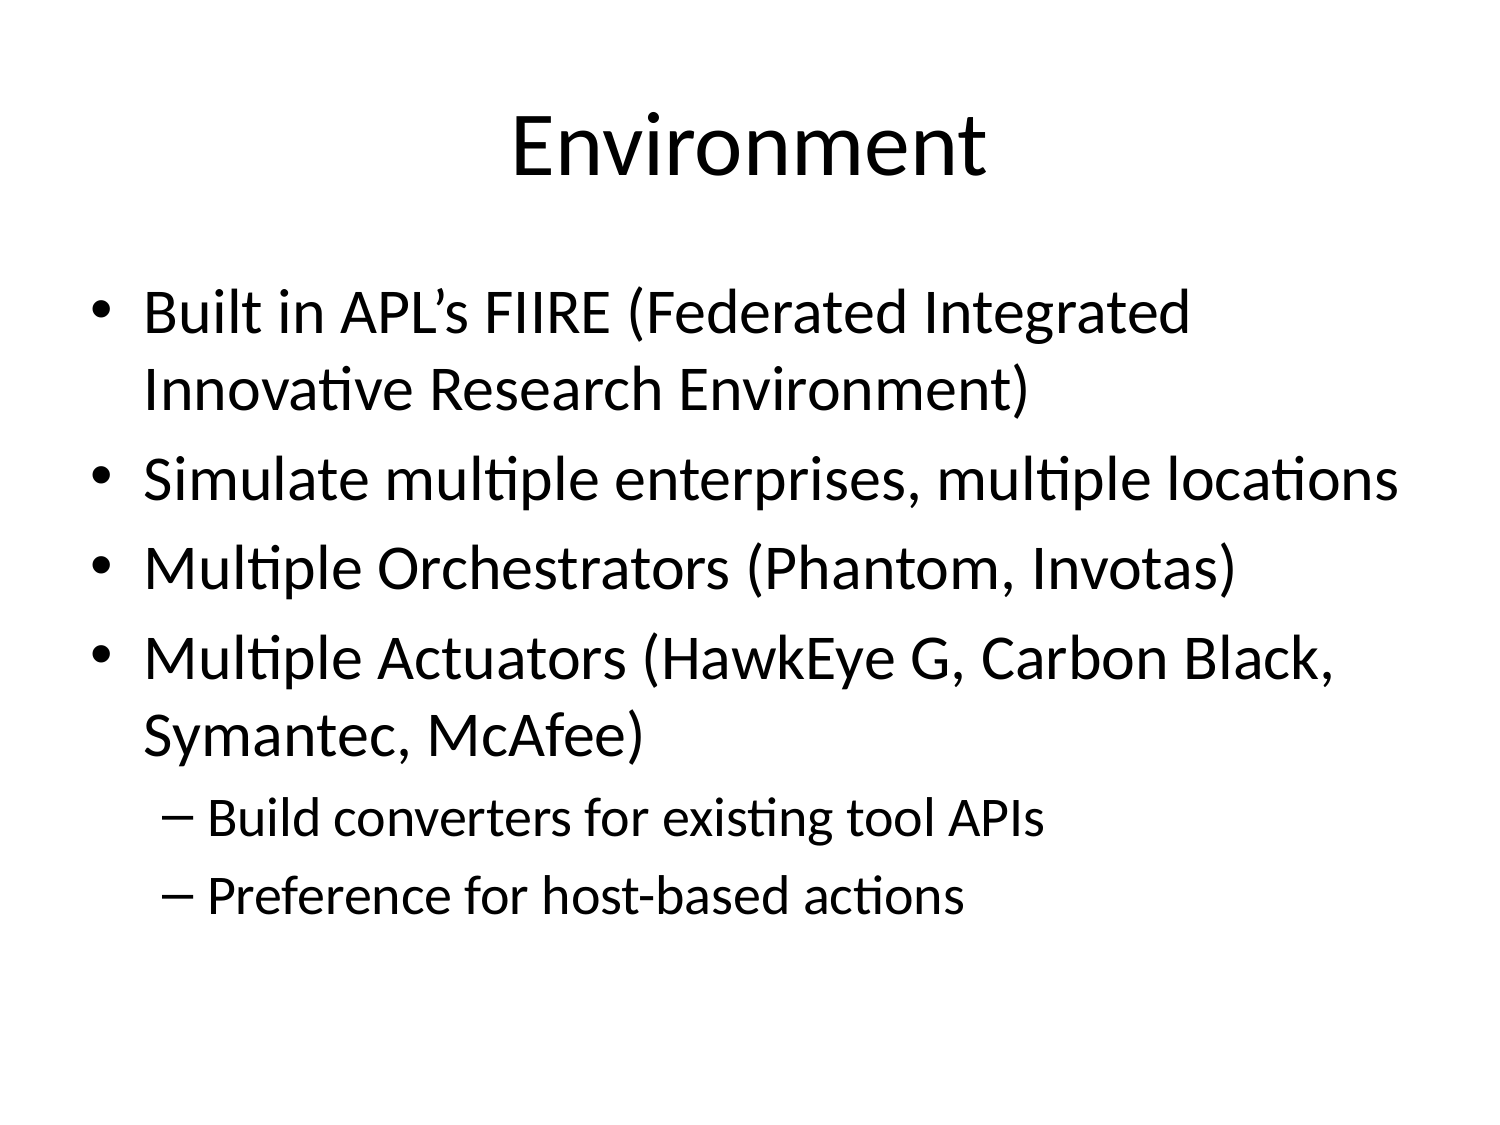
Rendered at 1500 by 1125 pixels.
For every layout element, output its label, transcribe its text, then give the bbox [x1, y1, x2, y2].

list Built in APL’s FIIRE (Federated Integrated Innovative Research Environment) Simulate multiple enterprises, multiple locations Multiple Orchestrators (Phantom, Invotas) Multiple Actuators (HawkEye G, Carbon Black, Symantec, McAfee) Build converters for existing tool APIs Preference for host-based actions [75, 262, 1425, 1005]
title Environment [75, 45, 1425, 233]
